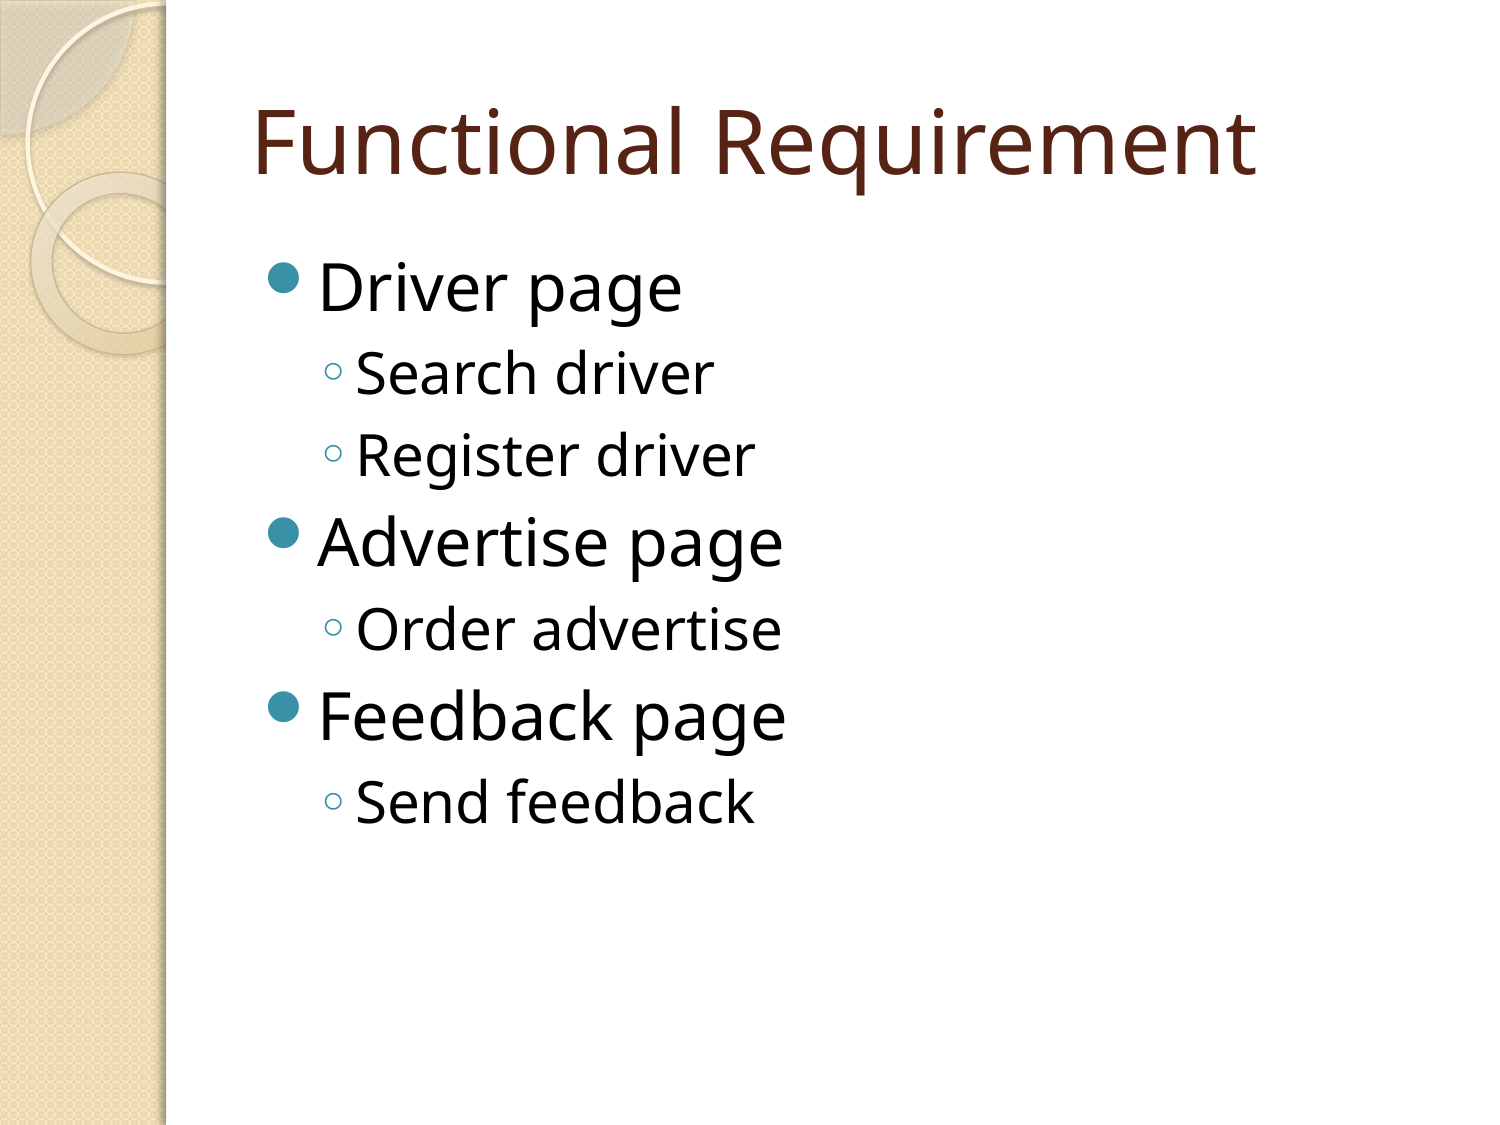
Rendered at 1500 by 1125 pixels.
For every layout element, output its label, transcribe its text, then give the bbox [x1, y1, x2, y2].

title Functional Requirement [235, 45, 1466, 233]
list Driver page Search driver Register driver Advertise page Order advertise Feedback page Send feedback [235, 237, 1466, 1025]
